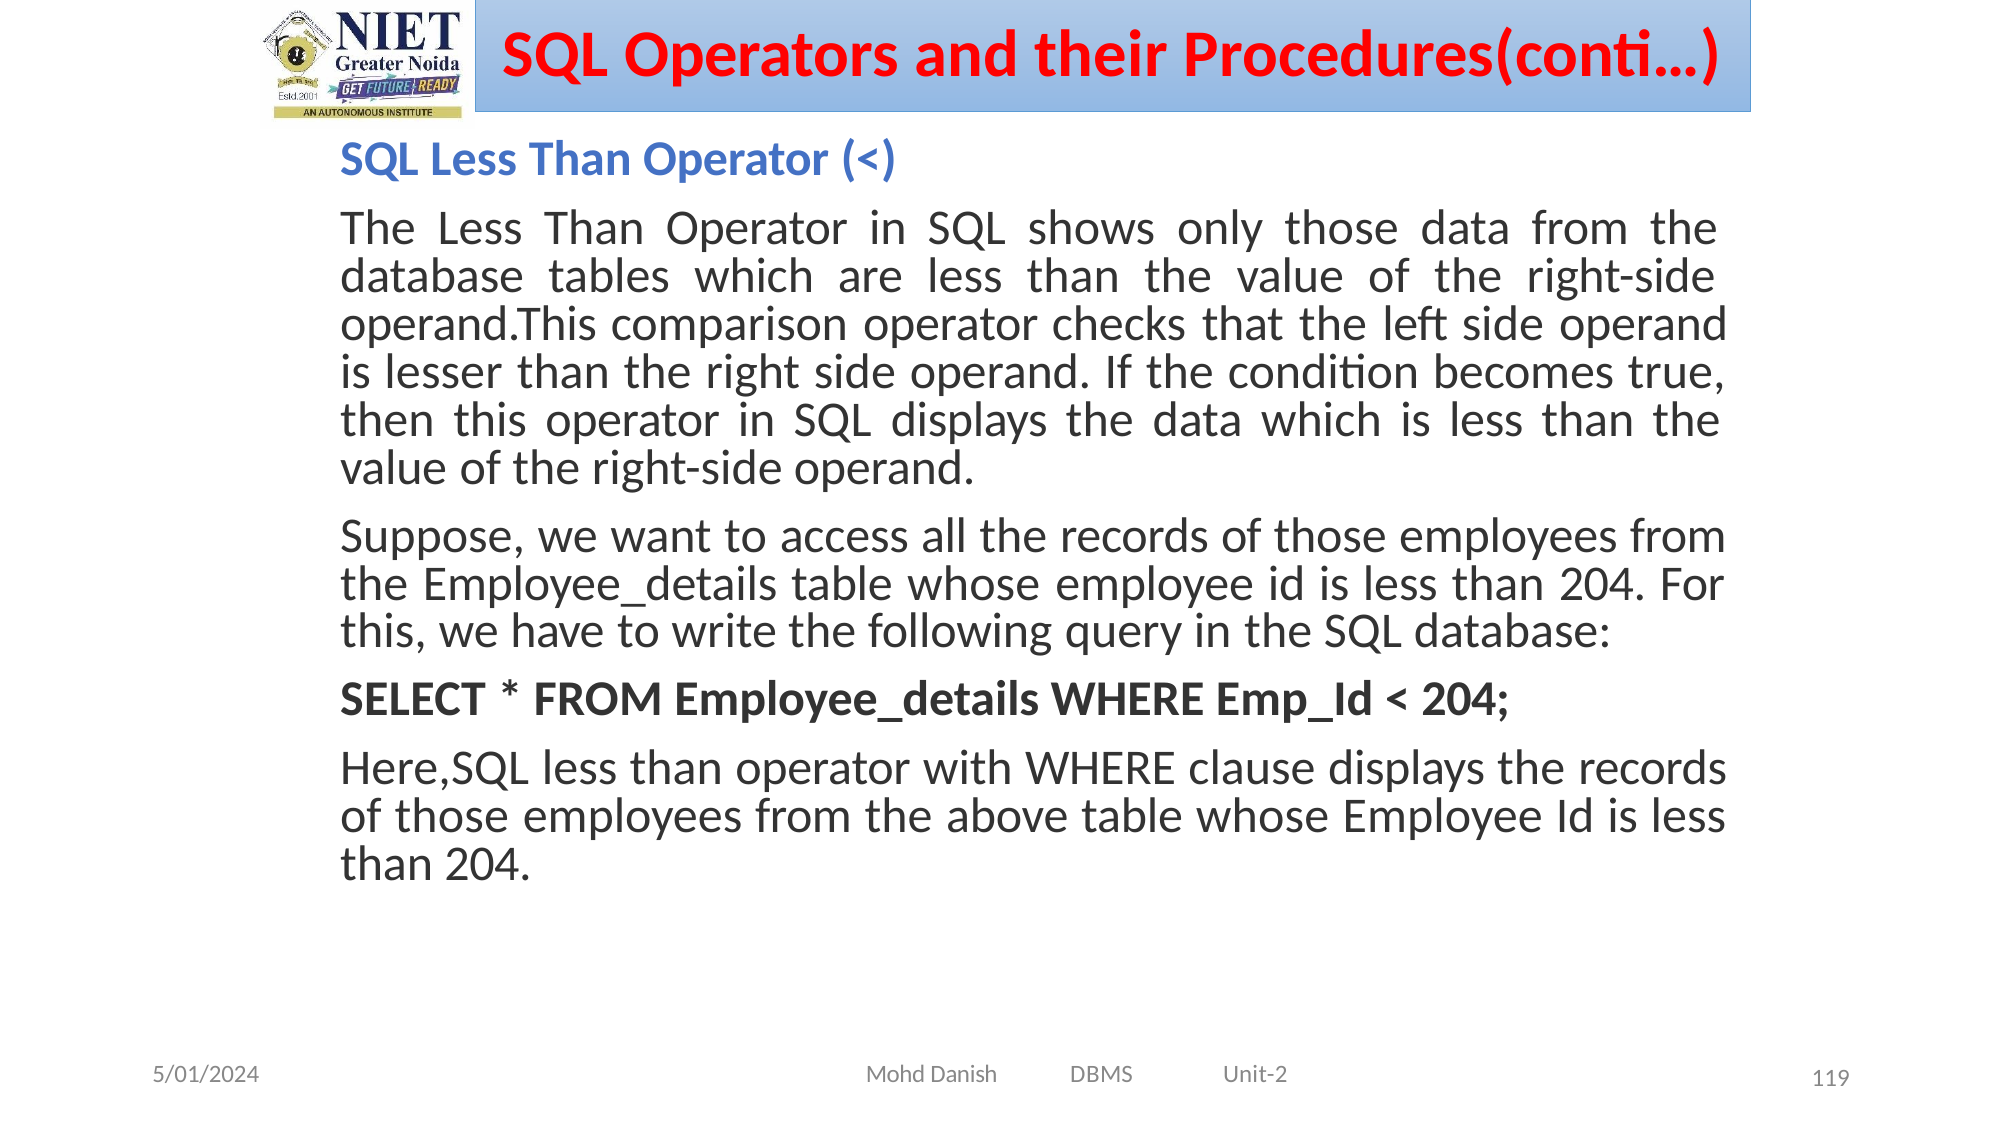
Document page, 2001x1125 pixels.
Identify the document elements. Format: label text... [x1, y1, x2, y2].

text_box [476, 0, 1752, 113]
picture [260, 0, 476, 129]
text_box SQL Less Than Operator (<) The Less Than Operator in SQL shows only those data from the database tables which are less than the value of the right-side operand.This comparison operator checks that the left side operand is lesser than the right side operand. If the condition becomes true, then this operator in SQL displays the data which is less than the value of the right-side operand. Suppose, we want to access all the records of those employees from the Employee_details table whose employee id is less than 204. For this, we have to write the following query in the SQL database: SELECT * FROM Employee_details WHERE Emp_Id < 204; Here,SQL less than operator with WHERE clause displays the records of those employees from the above table whose Employee Id is less than 204. [338, 122, 1741, 890]
footer 5/01/2024 [150, 1061, 262, 1125]
text_box Unit-2 [1221, 1061, 1289, 1088]
slide_number 119 [1805, 1061, 1856, 1125]
text_box Mohd Danish [863, 1061, 1008, 1088]
slide_number DBMS [1068, 1061, 1134, 1125]
title SQL Operators and their Procedures(conti…) [500, 122, 1728, 198]
